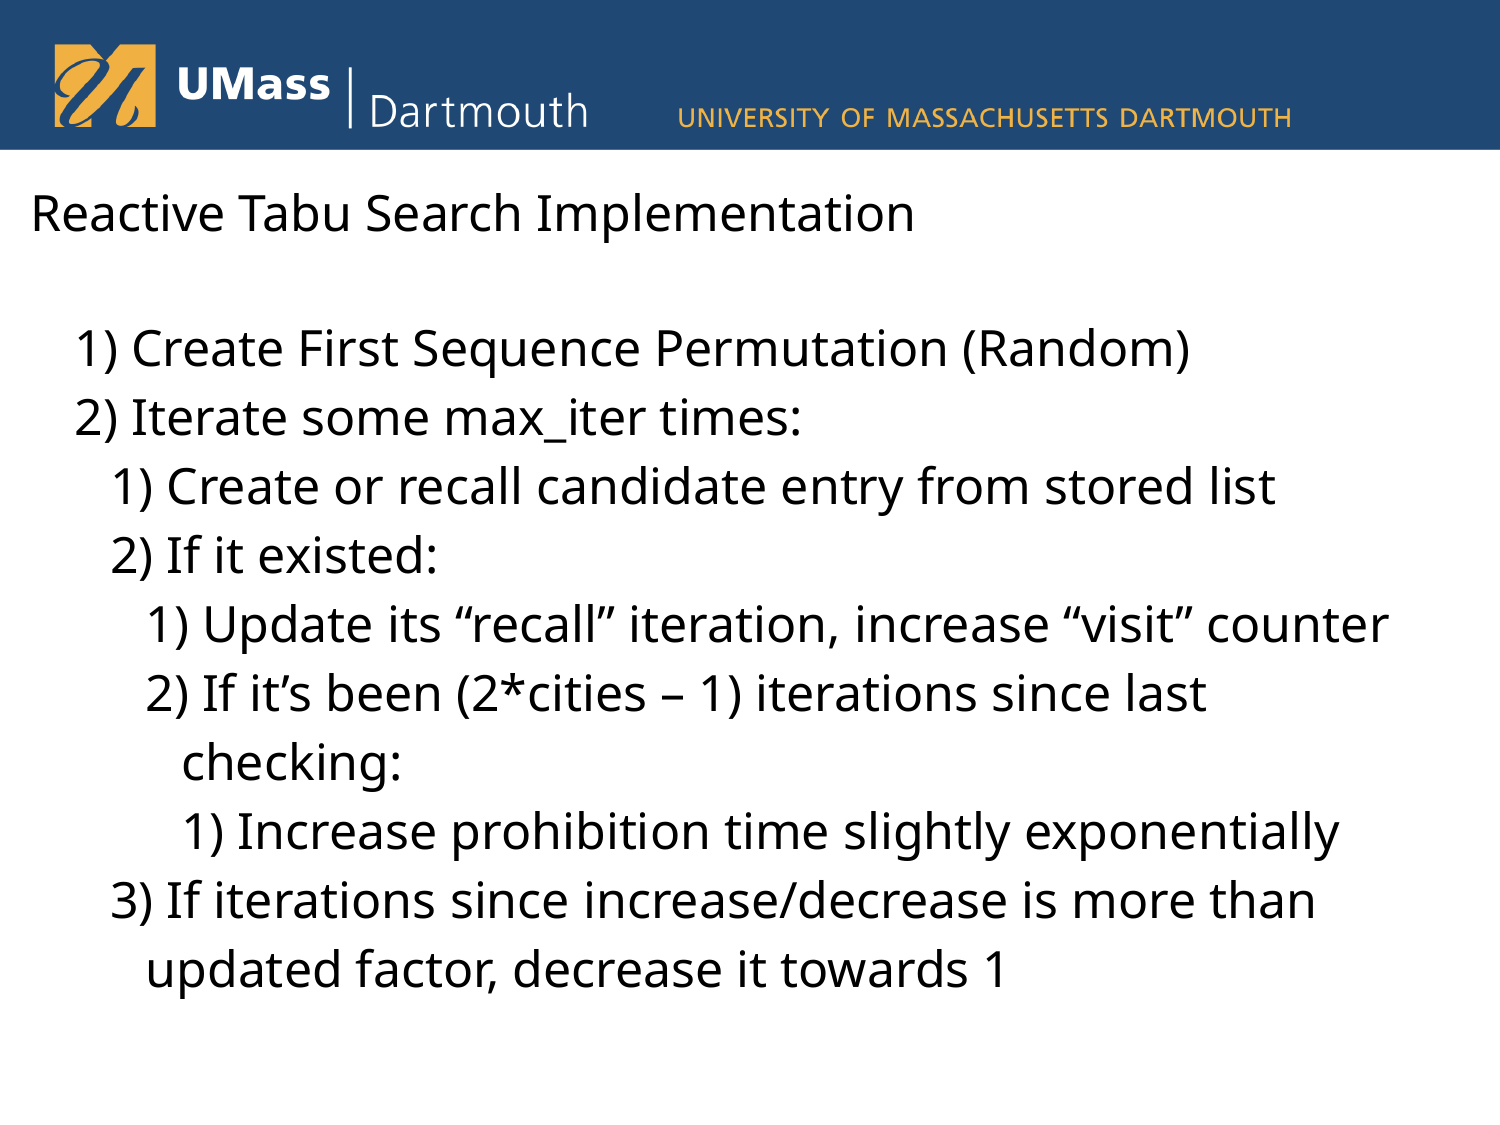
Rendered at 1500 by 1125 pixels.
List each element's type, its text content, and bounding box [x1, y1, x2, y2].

text_box Create First Sequence Permutation (Random) Iterate some max_iter times: Create or recall candidate entry from stored list If it existed: Update its “recall” iteration, increase “visit” counter If it’s been (2*cities – 1) iterations since last checking: Increase prohibition time slightly exponentially If iterations since increase/decrease is more than updated factor, decrease it towards 1 [59, 299, 1425, 1005]
picture [0, 0, 1500, 150]
text_box Reactive Tabu Search Implementation [29, 181, 930, 242]
